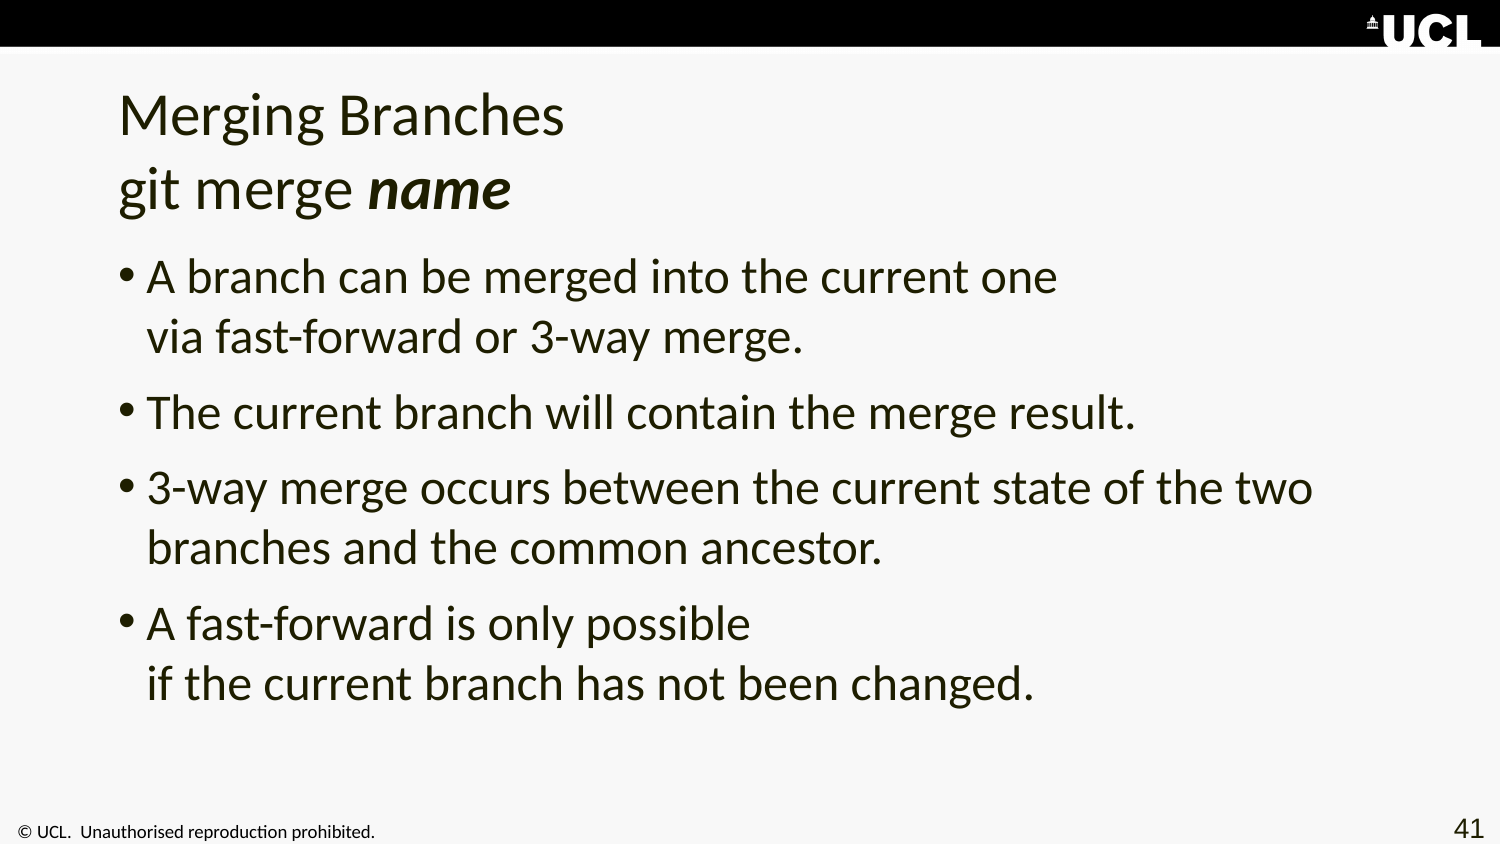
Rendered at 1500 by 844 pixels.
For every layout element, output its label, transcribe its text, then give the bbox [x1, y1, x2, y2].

slide_number 41 [1400, 804, 1500, 844]
list A branch can be merged into the current one via fast-forward or 3-way merge. The current branch will contain the merge result. 3-way merge occurs between the current state of the two branches and the common ancestor. A fast-forward is only possible if the current branch has not been changed. [103, 236, 1397, 804]
picture [0, 0, 1500, 844]
title Merging Branches git merge name [103, 66, 1397, 230]
